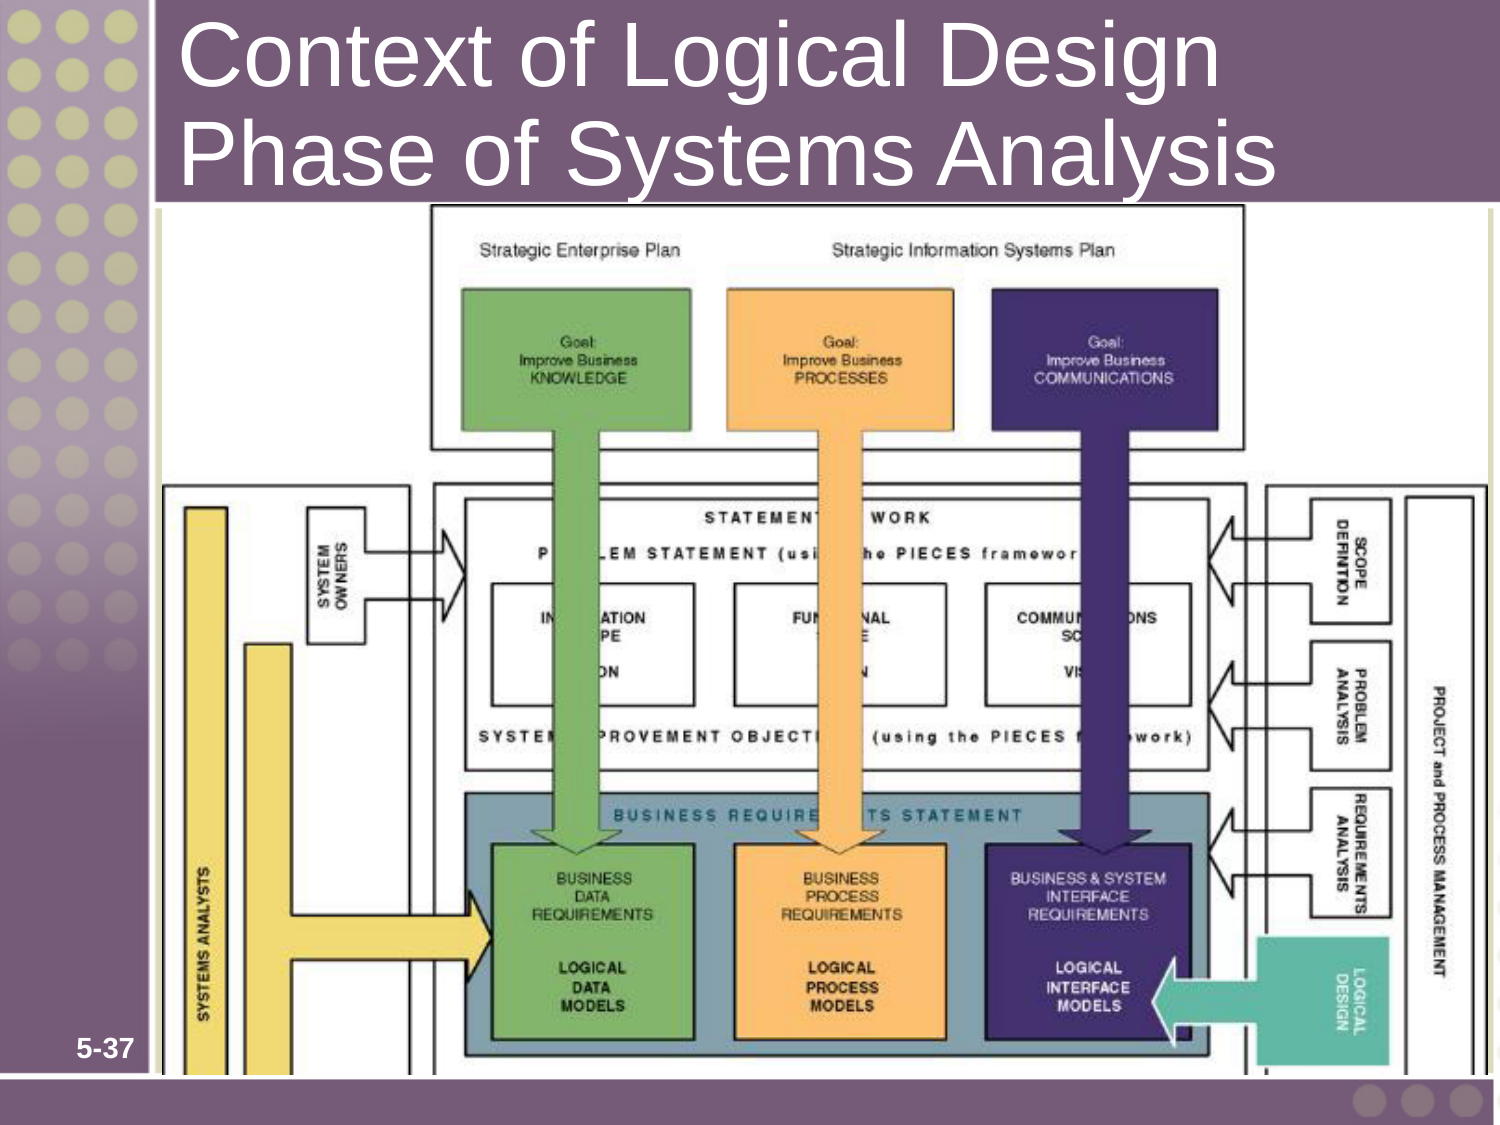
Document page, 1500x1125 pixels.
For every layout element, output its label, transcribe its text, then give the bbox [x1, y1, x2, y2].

slide_number 5-37 [0, 1021, 151, 1101]
picture [0, 0, 1500, 1125]
title Context of Logical Design Phase of Systems Analysis [162, 12, 1500, 201]
